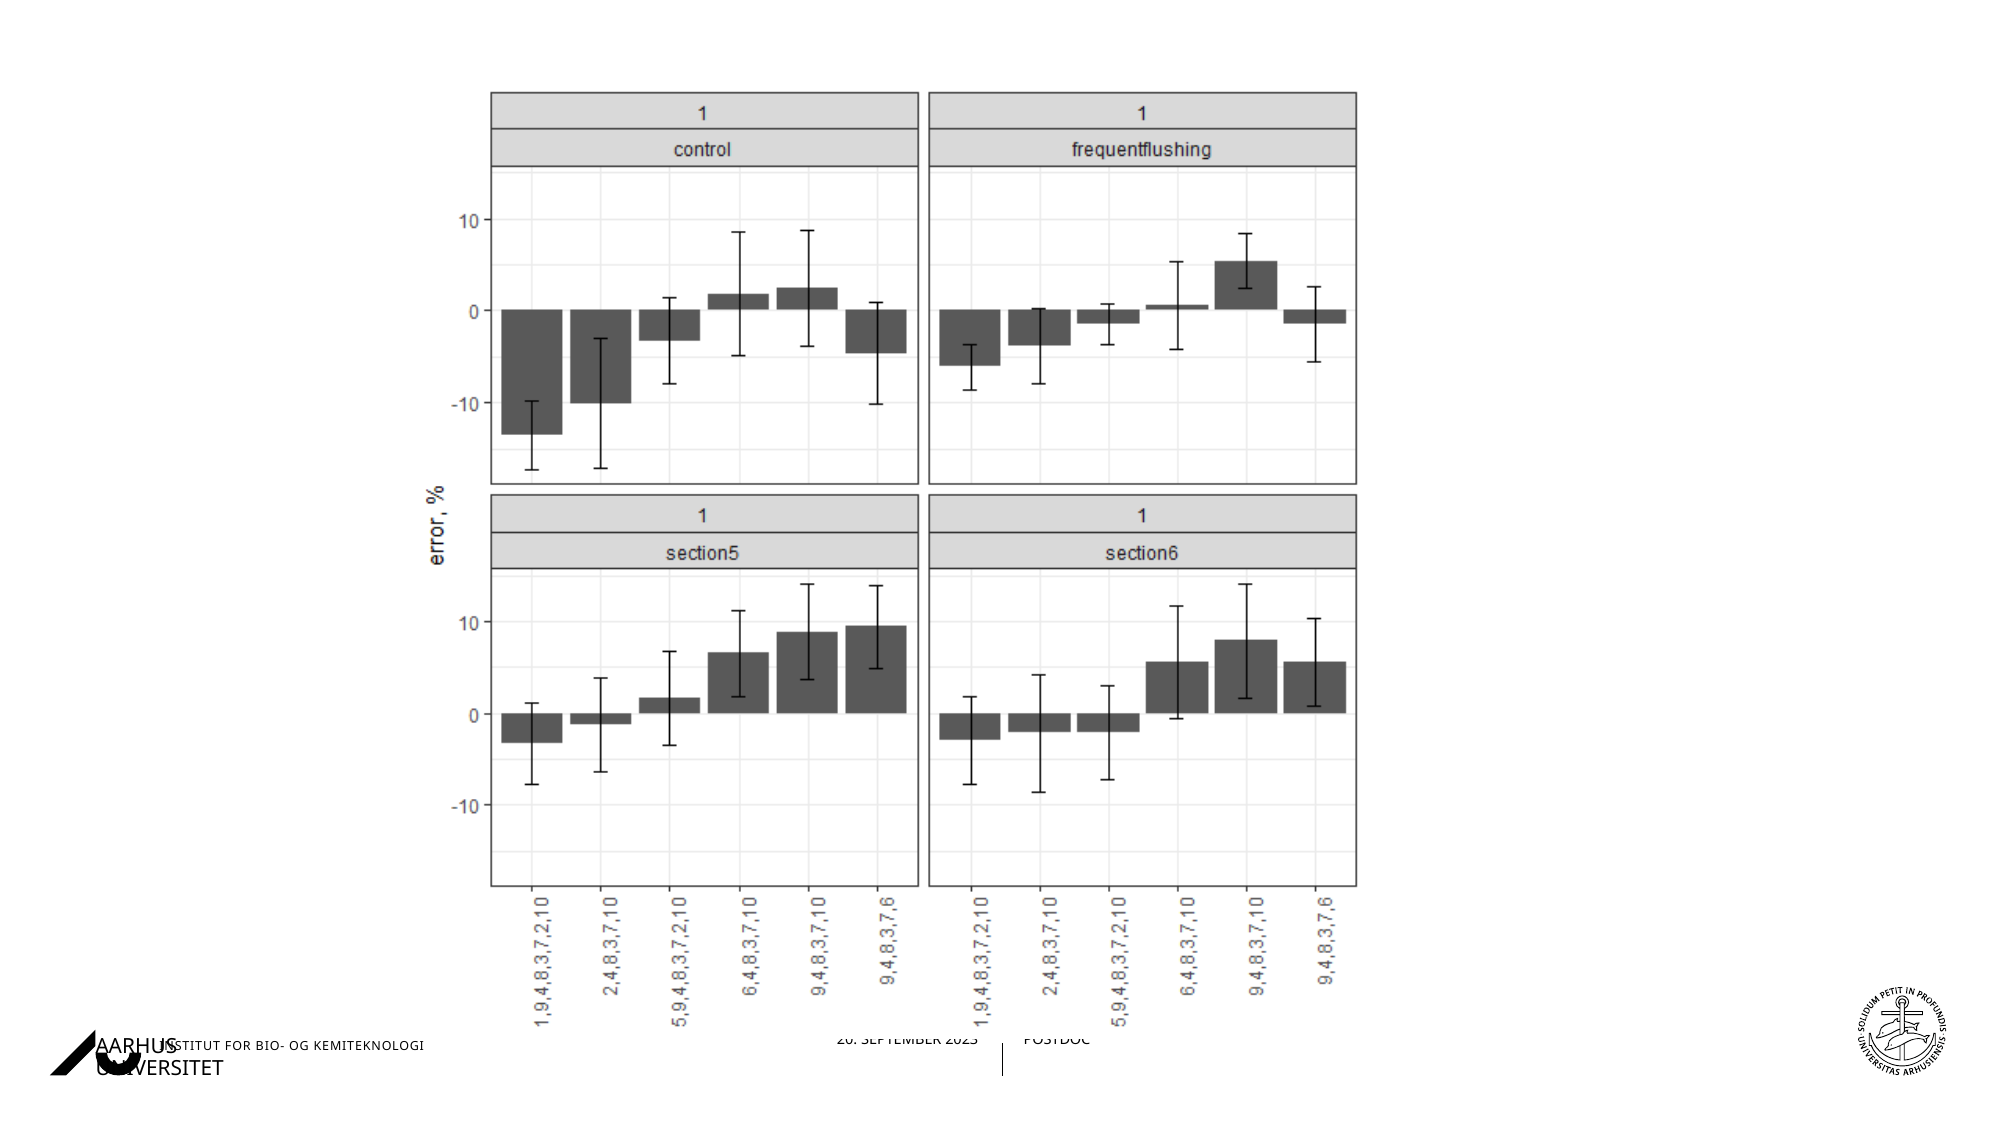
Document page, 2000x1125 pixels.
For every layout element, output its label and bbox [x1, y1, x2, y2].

picture [425, 86, 1362, 1039]
